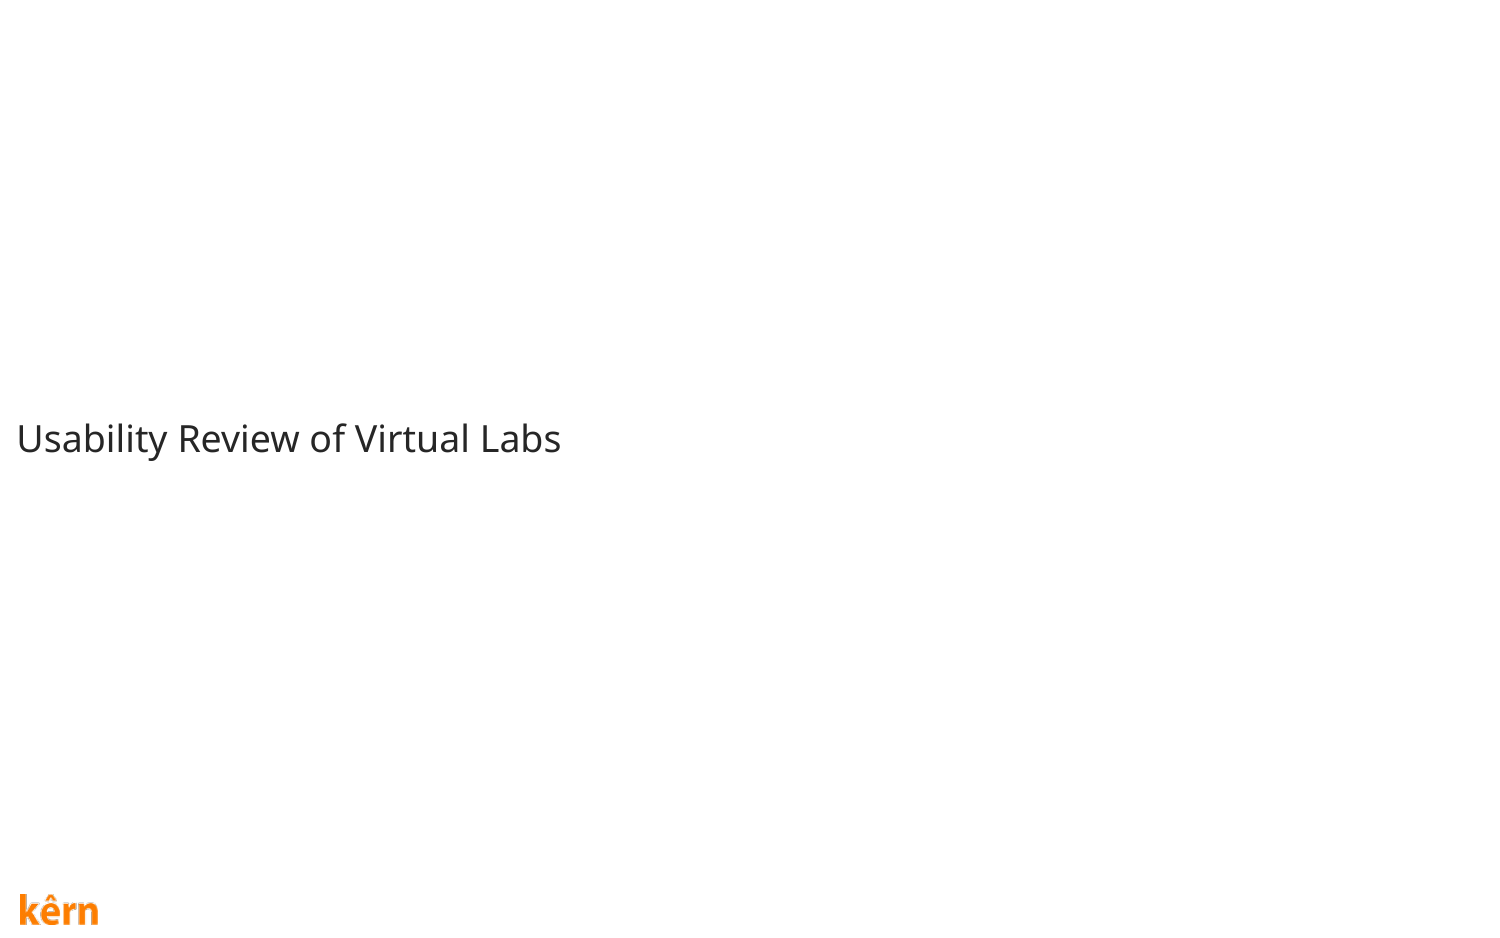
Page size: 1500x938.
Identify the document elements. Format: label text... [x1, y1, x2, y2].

text_box Usability Review of Virtual Labs [1, 408, 1450, 468]
picture [20, 894, 98, 925]
